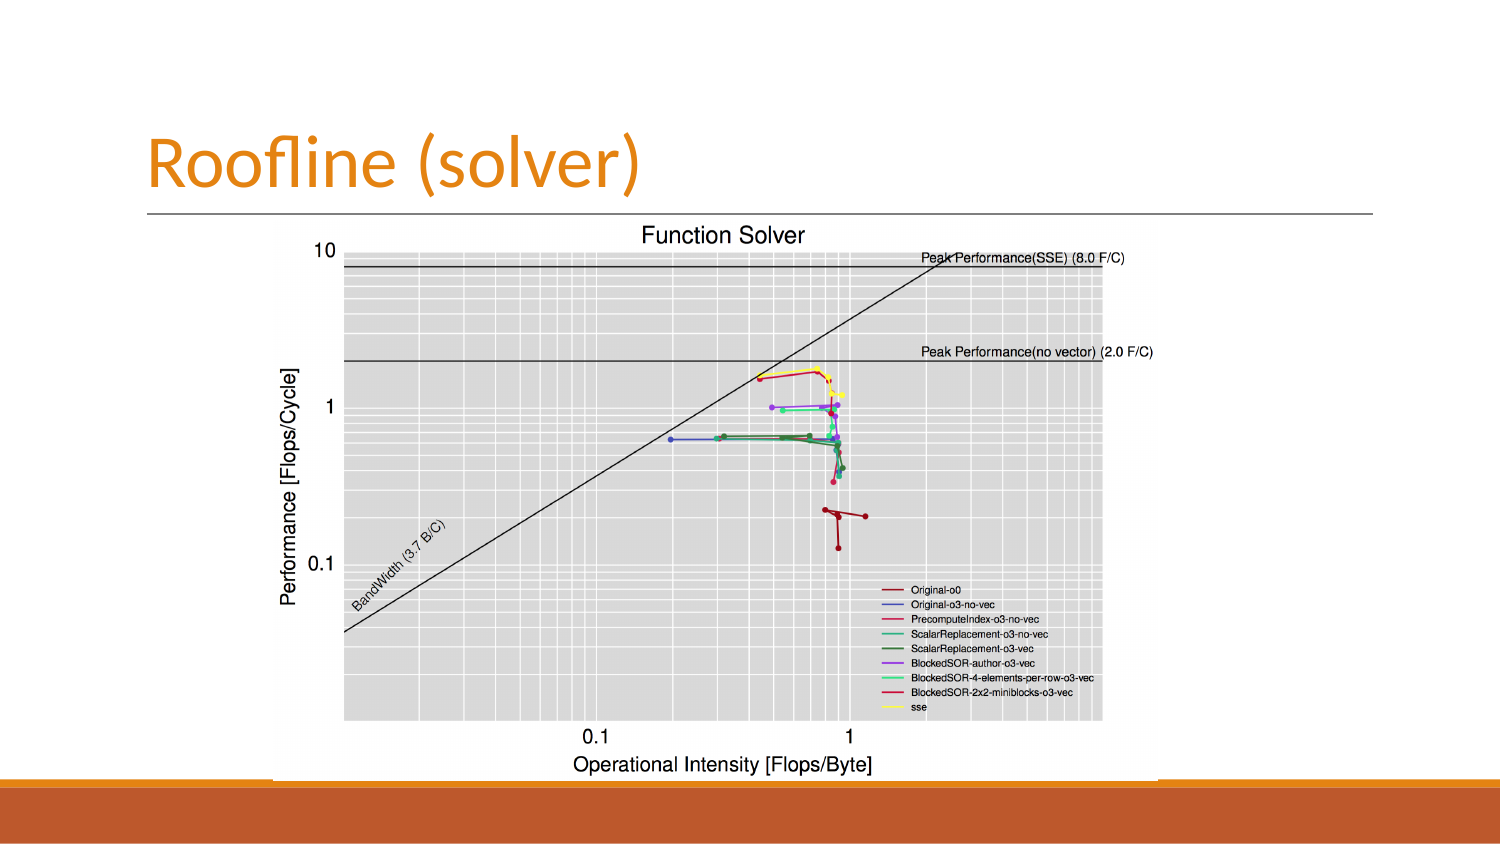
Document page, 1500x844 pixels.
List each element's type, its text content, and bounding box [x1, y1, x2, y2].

title Roofline (solver) [135, 35, 1373, 214]
picture [273, 220, 1158, 781]
